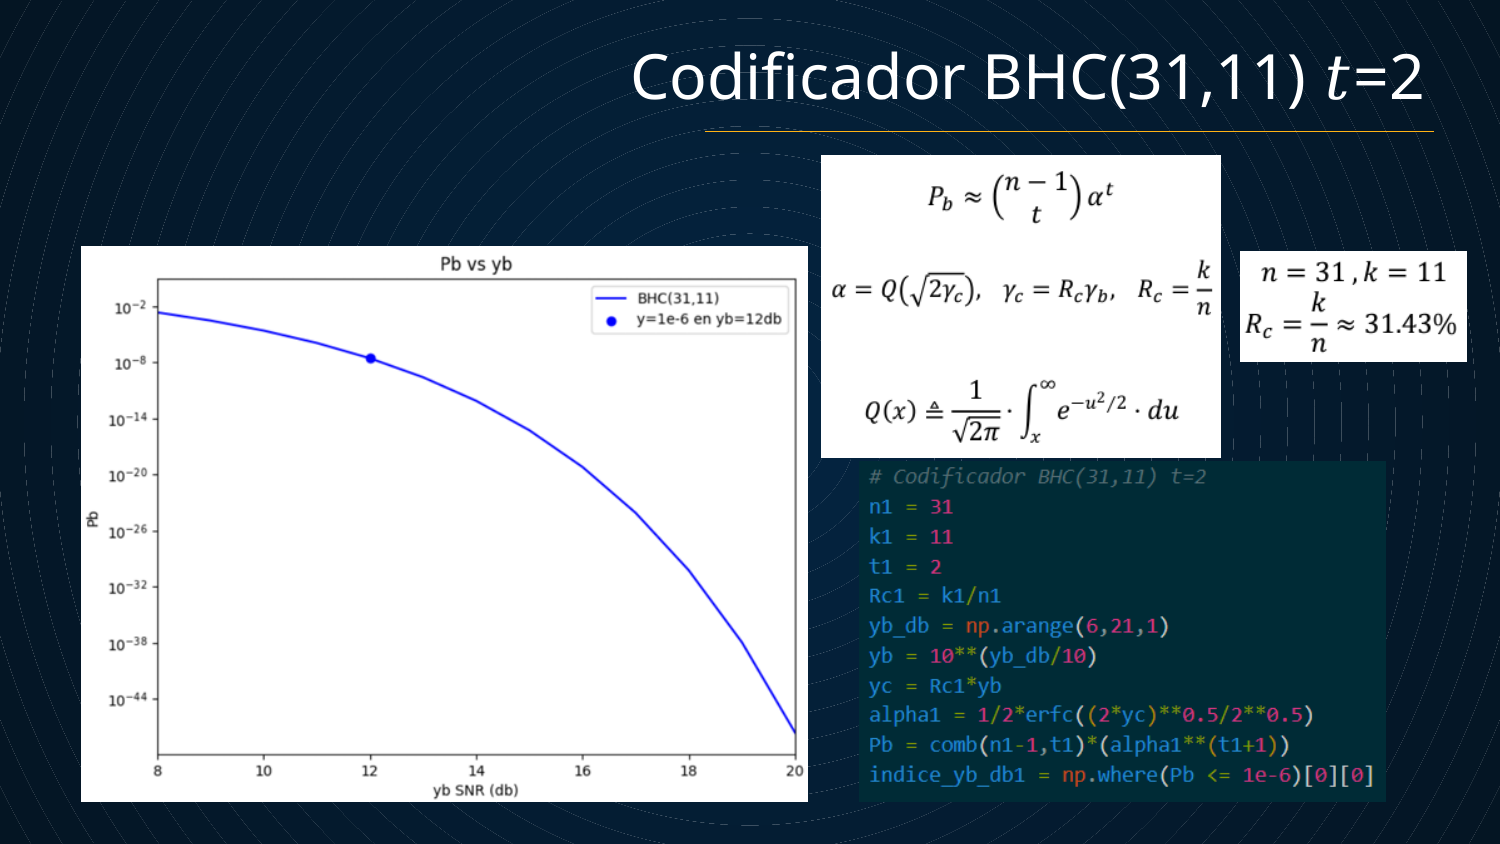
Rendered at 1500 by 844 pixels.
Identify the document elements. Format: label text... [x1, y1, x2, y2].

picture [932, 530, 937, 543]
picture [1070, 771, 1085, 786]
picture [932, 500, 941, 513]
picture [882, 592, 886, 602]
picture [1183, 708, 1194, 721]
picture [1057, 622, 1066, 632]
picture [966, 587, 976, 605]
picture [1233, 739, 1238, 751]
picture [1257, 738, 1263, 751]
picture [1016, 769, 1021, 781]
picture [981, 647, 987, 667]
picture [1003, 739, 1009, 751]
picture [918, 771, 922, 781]
picture [933, 709, 937, 721]
picture [1190, 771, 1194, 781]
picture [1027, 622, 1036, 632]
picture [912, 617, 922, 632]
picture [80, 246, 808, 803]
picture [979, 682, 988, 697]
picture [896, 590, 901, 602]
picture [1196, 736, 1204, 744]
picture [1149, 706, 1155, 726]
picture [1008, 622, 1012, 632]
picture [1041, 470, 1047, 477]
picture [942, 741, 946, 751]
picture [1138, 470, 1144, 483]
picture [1112, 706, 1120, 714]
picture [1102, 736, 1108, 756]
picture [1151, 471, 1156, 484]
picture [1185, 736, 1193, 744]
picture [1026, 647, 1036, 662]
picture [931, 680, 940, 692]
picture [1016, 706, 1024, 714]
picture [1245, 768, 1250, 781]
picture [1102, 470, 1107, 483]
picture [946, 468, 951, 484]
picture [1063, 771, 1067, 781]
picture [913, 474, 923, 483]
picture [1046, 622, 1054, 635]
picture [1117, 741, 1121, 751]
picture [931, 741, 935, 751]
picture [870, 617, 892, 637]
picture [1087, 621, 1098, 632]
picture [956, 590, 961, 602]
picture [932, 649, 937, 662]
picture [996, 468, 1006, 483]
picture [1099, 766, 1126, 781]
picture [985, 473, 989, 483]
picture [1078, 736, 1084, 756]
picture [1164, 619, 1168, 635]
picture [1280, 770, 1290, 781]
picture [1292, 708, 1302, 721]
picture [1160, 706, 1168, 714]
picture [943, 587, 951, 602]
picture [1233, 708, 1241, 721]
picture [882, 682, 886, 692]
picture [991, 741, 1000, 751]
picture [1162, 766, 1168, 786]
picture [944, 530, 950, 543]
picture [1209, 770, 1216, 781]
picture [870, 682, 880, 697]
picture [871, 503, 880, 513]
picture [1209, 736, 1215, 756]
picture [1003, 766, 1007, 781]
picture [981, 736, 987, 756]
picture [991, 706, 1000, 724]
picture [932, 560, 940, 573]
picture [1245, 706, 1253, 714]
picture [1267, 708, 1278, 721]
picture [1003, 647, 1007, 662]
picture [894, 711, 898, 726]
picture [1100, 710, 1109, 721]
picture [1136, 771, 1145, 781]
picture [870, 647, 892, 667]
picture [883, 561, 888, 573]
picture [955, 771, 964, 786]
picture [1112, 619, 1120, 632]
picture [871, 528, 879, 543]
picture [906, 622, 910, 632]
picture [967, 766, 976, 781]
picture [1125, 619, 1130, 632]
picture [991, 677, 1001, 692]
picture [1149, 619, 1154, 632]
picture [924, 468, 930, 483]
picture [1126, 470, 1131, 483]
picture [1282, 736, 1288, 756]
picture [1075, 649, 1085, 662]
picture [1239, 251, 1467, 362]
picture [1051, 647, 1060, 665]
picture [876, 711, 880, 721]
picture [821, 155, 1221, 458]
picture [872, 560, 876, 573]
picture [956, 680, 961, 692]
picture [967, 647, 975, 655]
picture [1208, 708, 1218, 721]
picture [1015, 622, 1025, 632]
picture [944, 500, 950, 513]
picture [1004, 708, 1012, 721]
picture [1076, 708, 1083, 726]
picture [1306, 706, 1312, 726]
picture [872, 470, 878, 483]
picture [1136, 736, 1151, 756]
picture [967, 622, 989, 637]
picture [967, 677, 976, 685]
picture [1136, 711, 1140, 721]
picture [1256, 706, 1264, 714]
picture [1065, 649, 1070, 662]
picture [1172, 739, 1178, 751]
picture [980, 708, 985, 721]
picture [1088, 706, 1095, 726]
title Codificador BHC(31,11) 𝑡=2 [615, 27, 1473, 127]
picture [1270, 736, 1275, 756]
picture [1295, 767, 1300, 785]
picture [1064, 739, 1070, 751]
picture [1047, 470, 1068, 483]
picture [1076, 619, 1083, 637]
picture [882, 771, 892, 781]
picture [1016, 473, 1020, 483]
picture [1220, 706, 1229, 724]
picture [901, 706, 921, 721]
picture [1165, 741, 1169, 751]
picture [877, 736, 892, 751]
picture [950, 736, 976, 751]
picture [991, 652, 1000, 667]
picture [1028, 738, 1034, 751]
picture [1088, 736, 1096, 744]
picture [1315, 768, 1327, 781]
picture [1026, 711, 1030, 721]
picture [942, 647, 964, 662]
picture [1040, 647, 1049, 662]
picture [1090, 647, 1095, 667]
picture [993, 590, 997, 602]
picture [1172, 706, 1180, 714]
picture [871, 589, 880, 602]
picture [1123, 711, 1132, 726]
picture [1352, 768, 1363, 781]
picture [1221, 738, 1225, 751]
